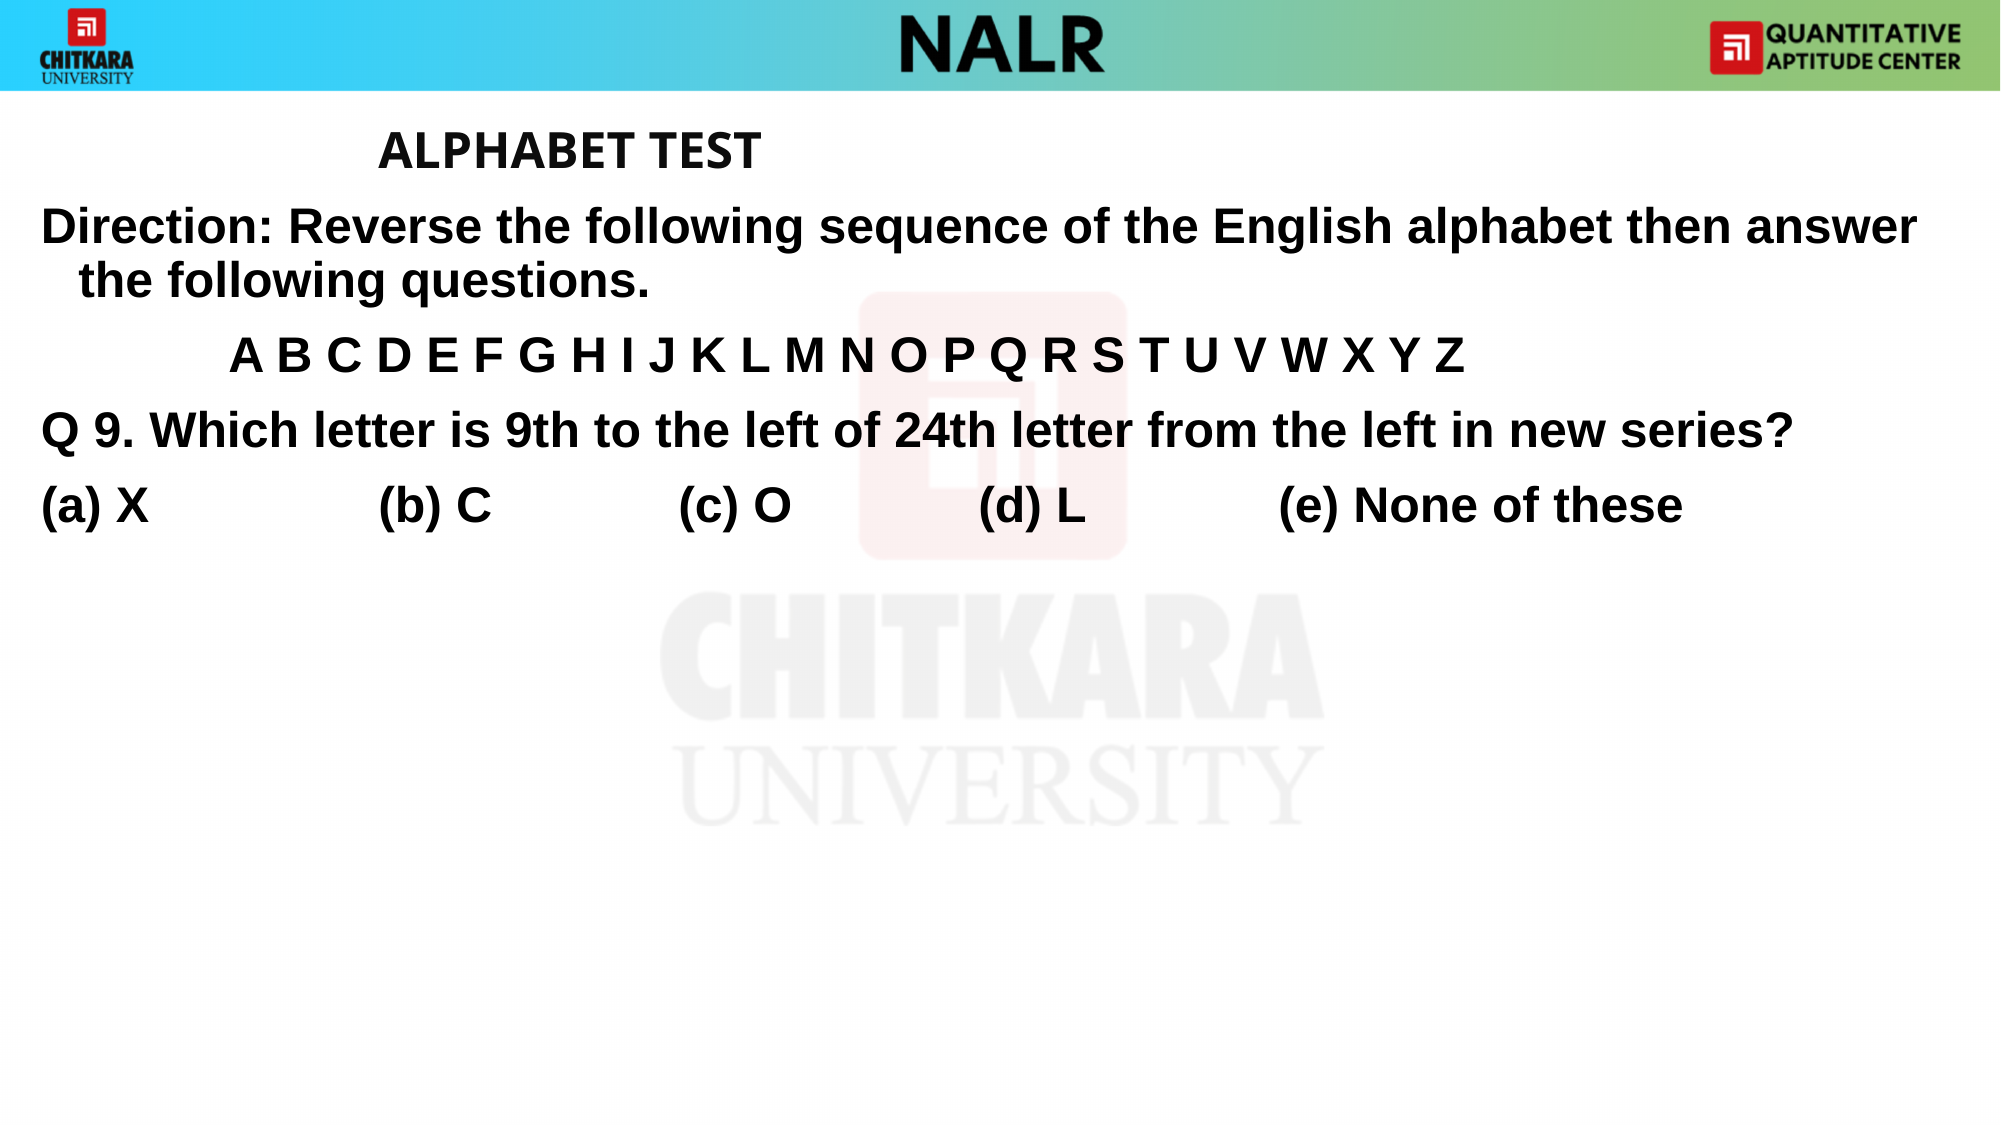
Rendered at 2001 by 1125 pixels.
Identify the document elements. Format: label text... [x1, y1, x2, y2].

list ALPHABET TEST Direction: Reverse the following sequence of the English alphabet then answer the following questions. A B C D E F G H I J K L M N O P Q R S T U V W X Y Z Q 9. Which letter is 9th to the left of 24th letter from the left in new series? (a) X (b) C (c) O (d) L (e) None of these [25, 118, 1951, 1051]
picture [0, 0, 2001, 1125]
